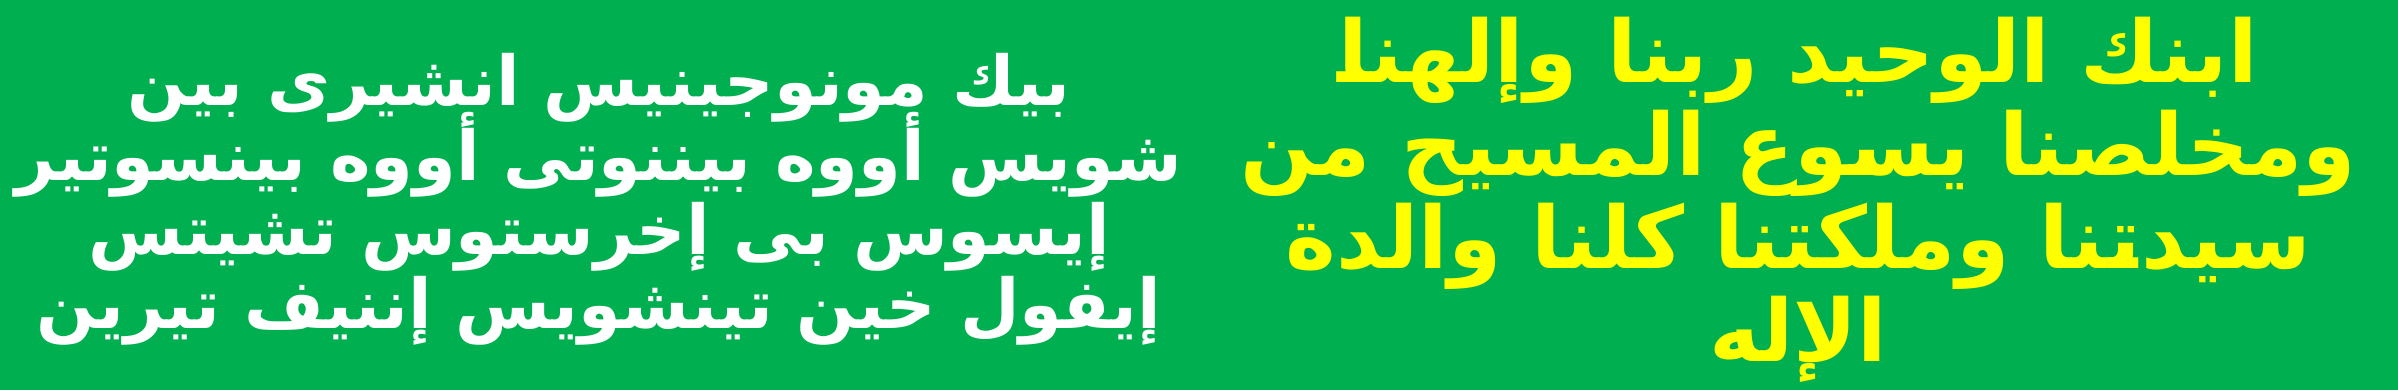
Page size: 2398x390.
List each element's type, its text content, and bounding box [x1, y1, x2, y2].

list ابنك الوحيد ربنا وإلهنا ومخلصنا يسوع المسيح من سيدتنا وملكتنا كلنا والدة الإله [1198, 0, 2398, 390]
list بيك مونوجينيس انشيرى بين شويس أووه بيننوتى أووه بينسوتير إيسوس بى إخرستوس تشيتس إيفول خين تينشويس إننيف تيرين [0, 0, 1198, 390]
